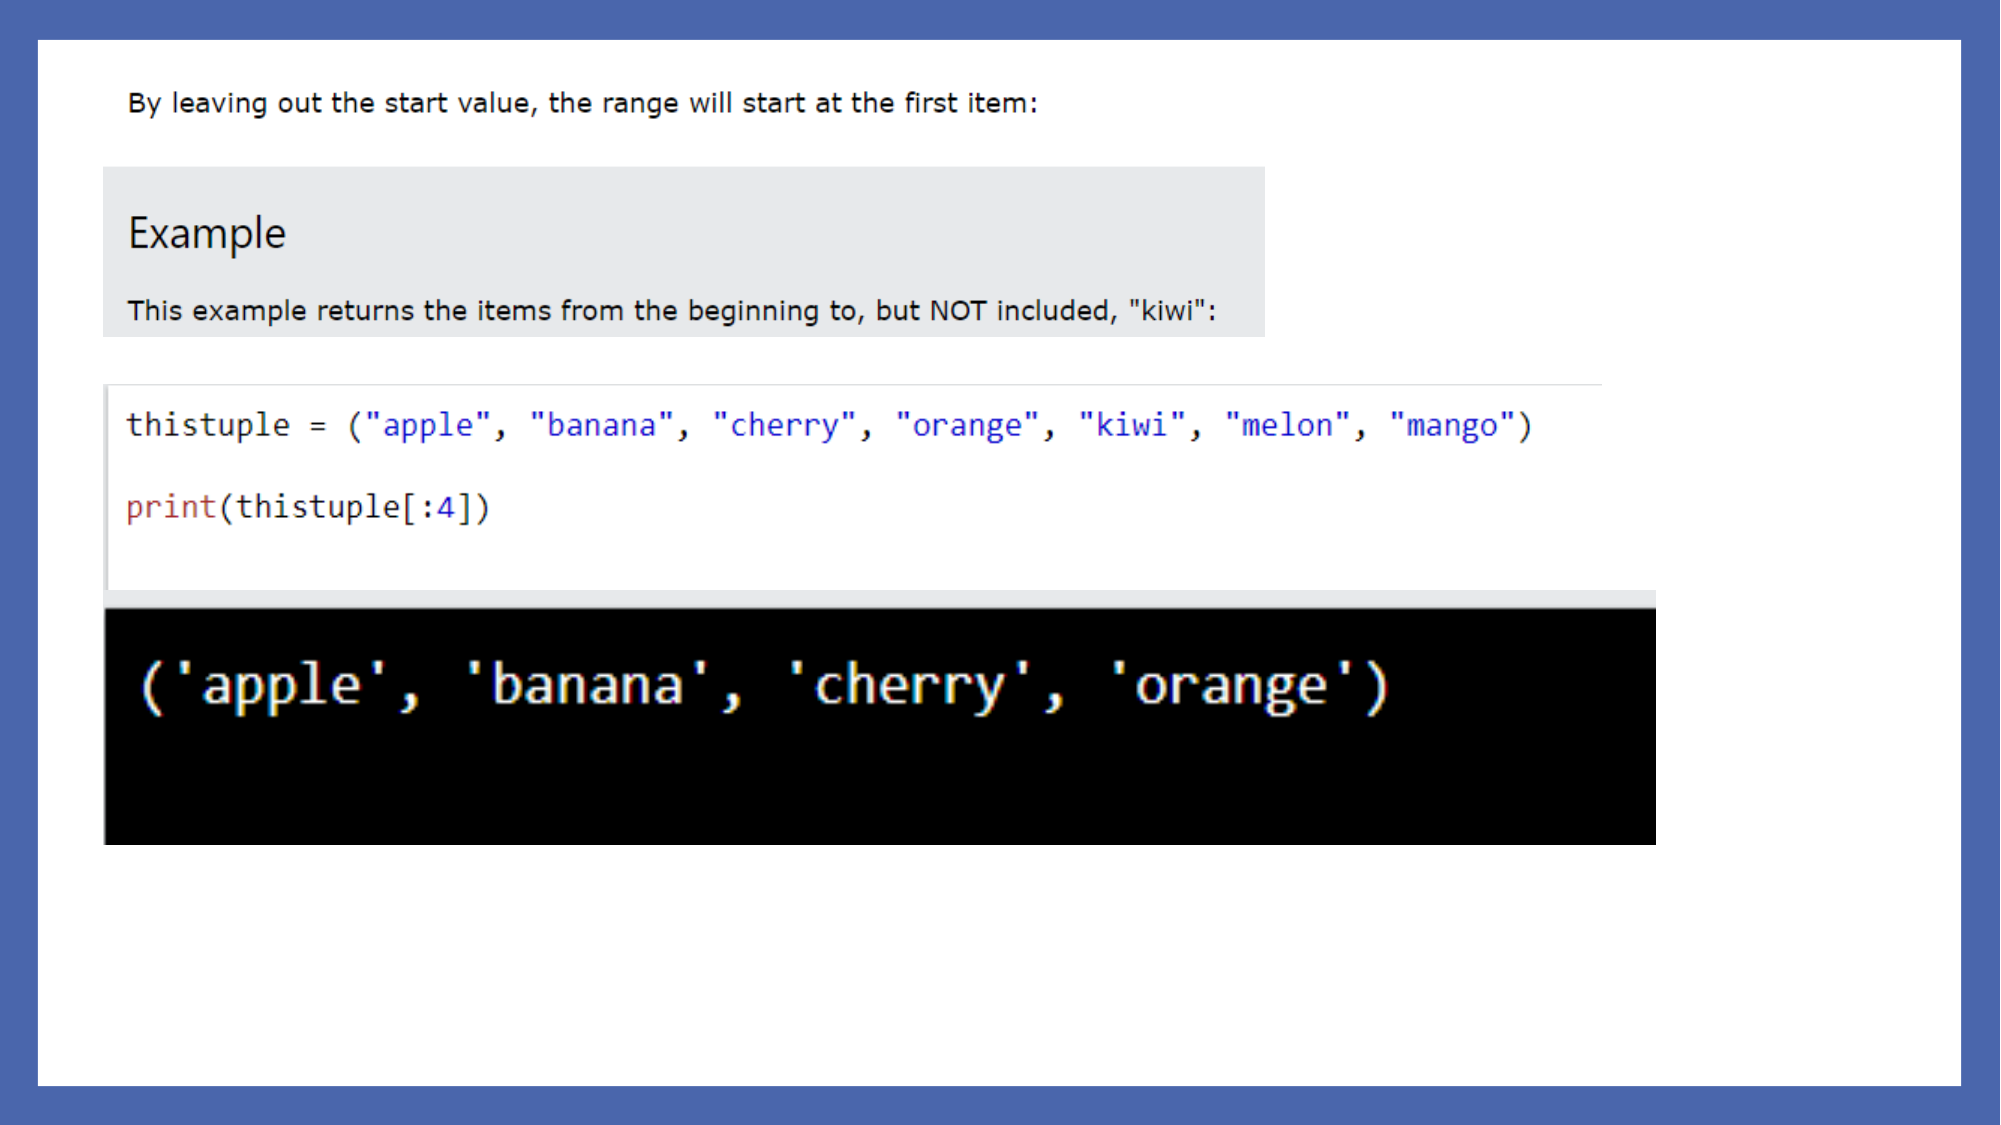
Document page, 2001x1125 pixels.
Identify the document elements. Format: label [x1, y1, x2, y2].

picture [103, 48, 1265, 337]
picture [103, 384, 1657, 845]
